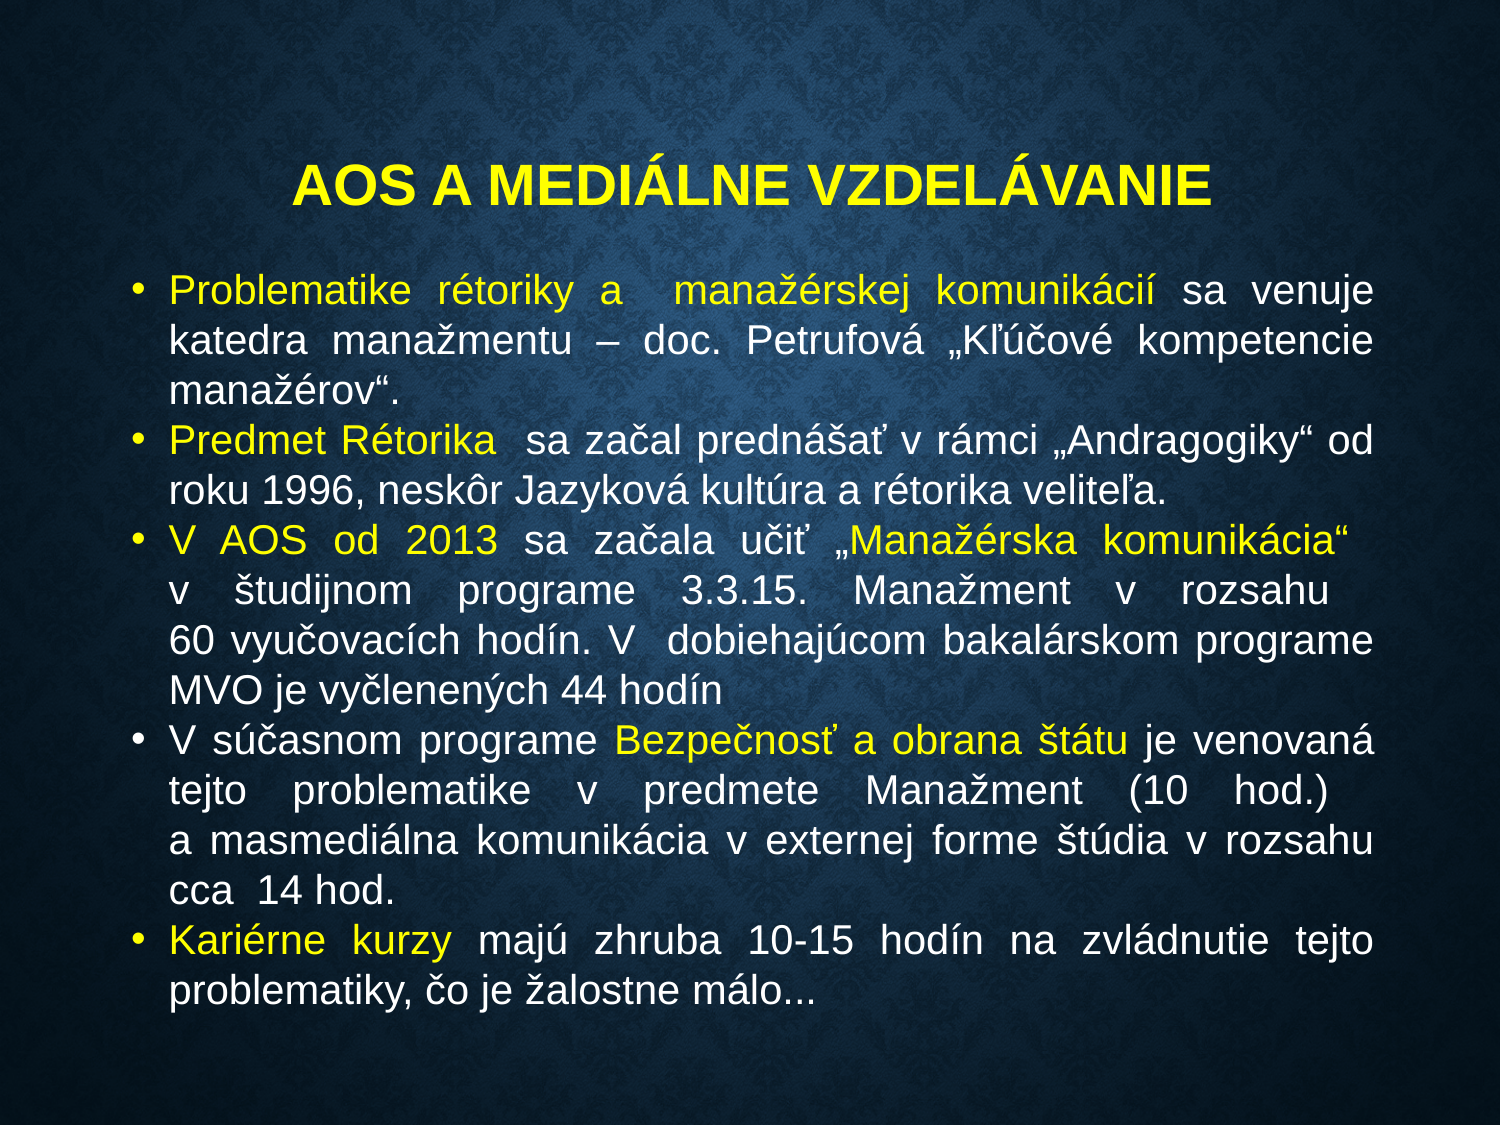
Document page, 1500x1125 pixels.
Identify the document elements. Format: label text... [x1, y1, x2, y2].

list Problematike rétoriky a manažérskej komunikácií sa venuje katedra manažmentu – doc. Petrufová „Kľúčové kompetencie manažérov“. Predmet Rétorika sa začal prednášať v rámci „Andragogiky“ od roku 1996, neskôr Jazyková kultúra a rétorika veliteľa. V AOS od 2013 sa začala učiť „Manažérska komunikácia“ v študijnom programe 3.3.15. Manažment v rozsahu 60 vyučovacích hodín. V dobiehajúcom bakalárskom programe MVO je vyčlenených 44 hodín V súčasnom programe Bezpečnosť a obrana štátu je venovaná tejto problematike v predmete Manažment (10 hod.) a masmediálna komunikácia v externej forme štúdia v rozsahu cca 14 hod. Kariérne kurzy majú zhruba 10-15 hodín na zvládnutie tejto problematiky, čo je žalostne málo... [115, 255, 1390, 850]
title AOS a mediálne vzdelávanie [115, 78, 1390, 255]
